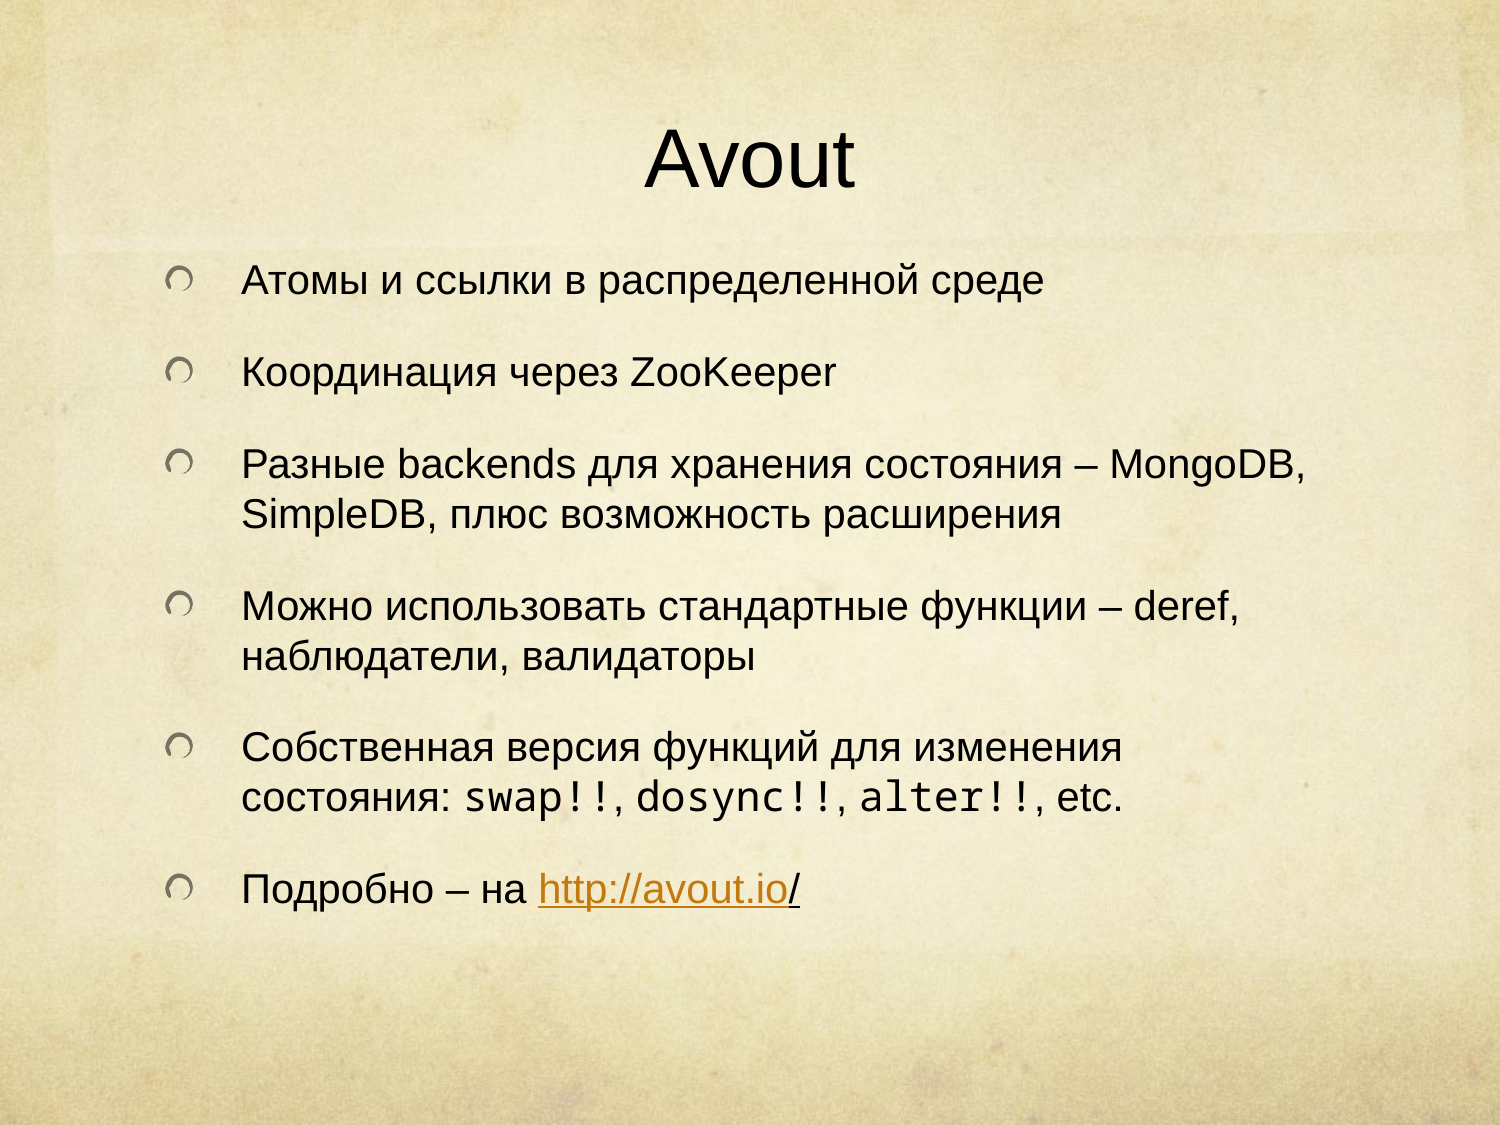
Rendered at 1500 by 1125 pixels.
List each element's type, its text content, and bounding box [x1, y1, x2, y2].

list Атомы и ссылки в распределенной среде Координация через ZooKeeper Разные backends для хранения состояния – MongoDB, SimpleDB, плюс возможность расширения Можно использовать стандартные функции – deref, наблюдатели, валидаторы Собственная версия функций для изменения состояния: swap!!, dosync!!, alter!!, etc. Подробно – на http://avout.io/ [150, 245, 1350, 950]
picture [0, 0, 1500, 1125]
title Avout [150, 82, 1350, 225]
